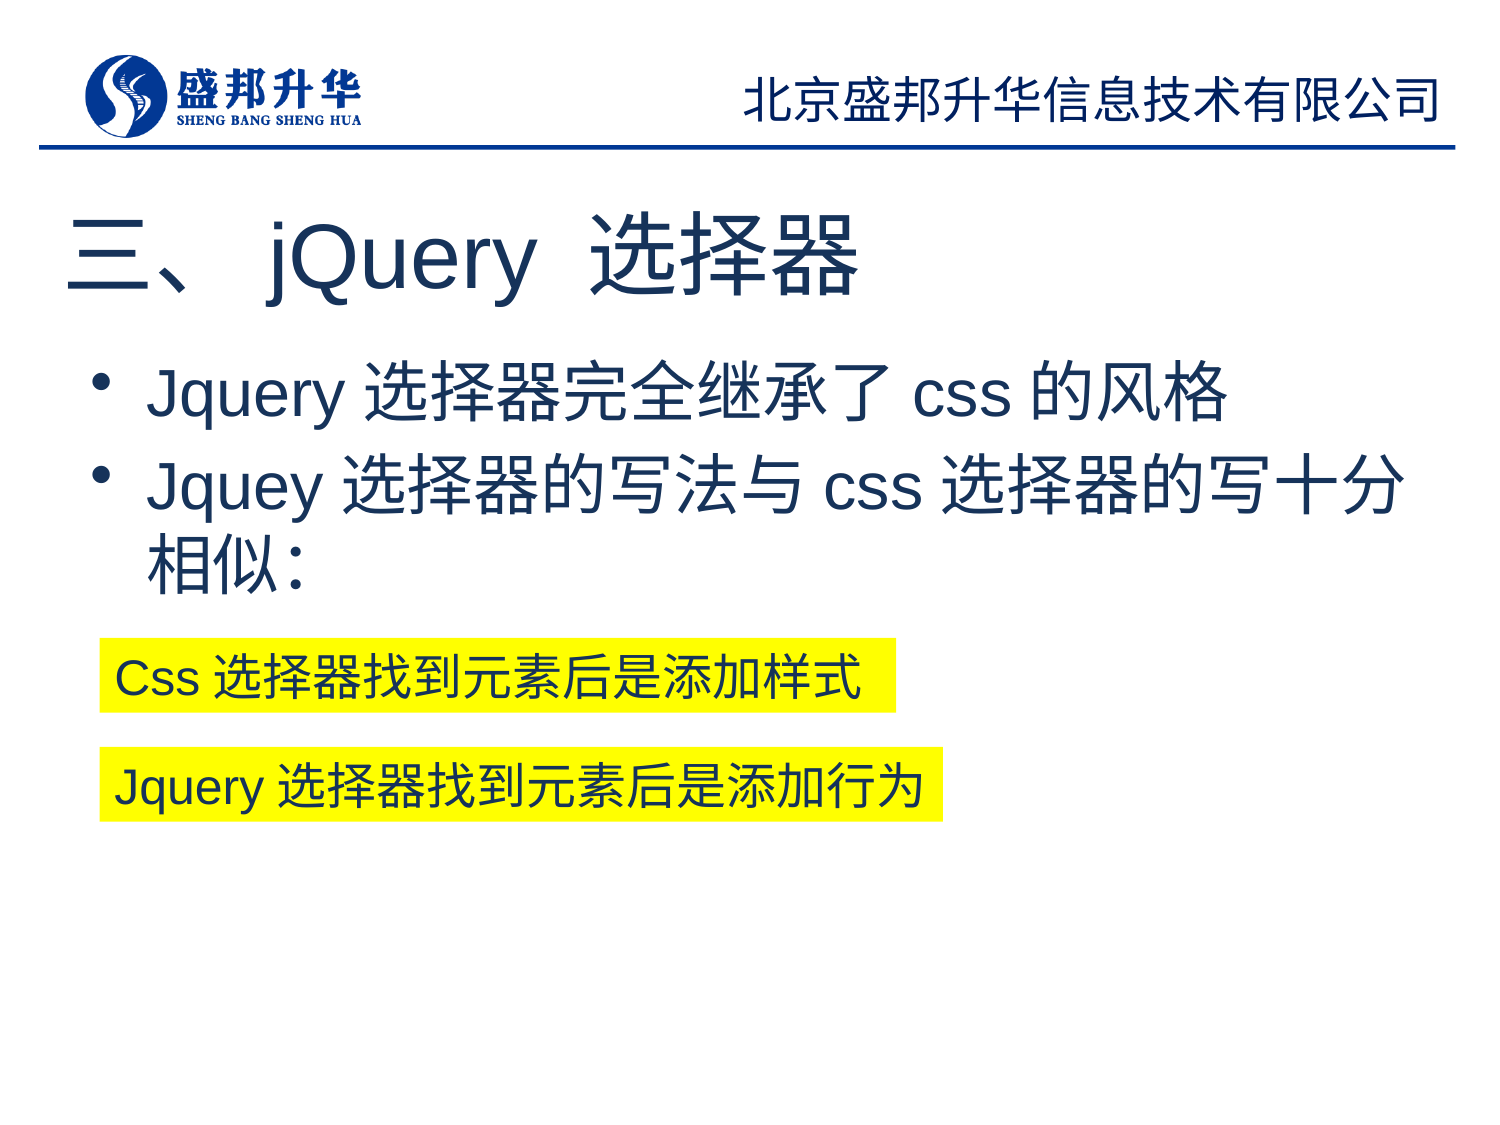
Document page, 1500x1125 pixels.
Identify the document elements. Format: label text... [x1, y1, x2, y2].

picture [75, 44, 371, 93]
list Jquery选择器完全继承了css的风格 Jquey选择器的写法与css选择器的写十分相似： [74, 341, 1426, 605]
text_box Jquery选择器找到元素后是添加行为 [99, 746, 943, 822]
title 三、jQuery 选择器 [47, 93, 1399, 301]
text_box Css选择器找到元素后是添加样式 [99, 637, 897, 713]
